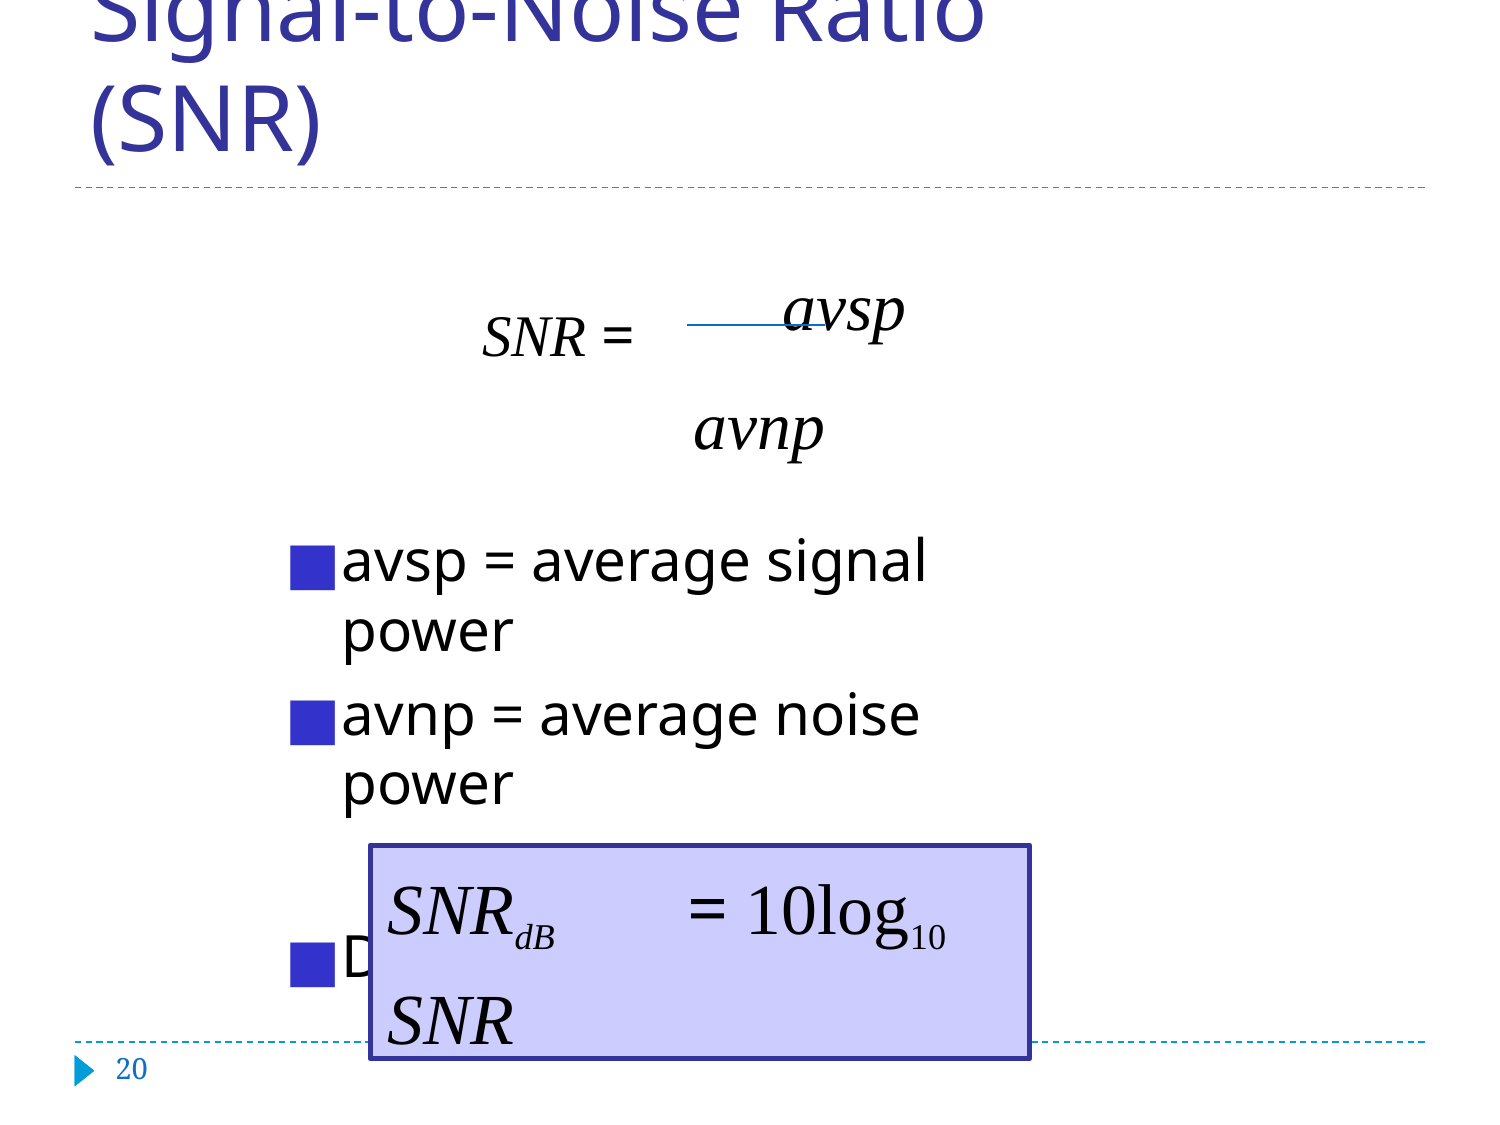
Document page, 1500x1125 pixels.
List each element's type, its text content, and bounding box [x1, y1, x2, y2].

title [75, 50, 1425, 188]
text_box Signal-to-Noise Ratio (SNR) [87, 0, 1206, 170]
slide_number ‹#› [100, 1042, 426, 1103]
text_box SNRdB = 10log10 SNR [370, 845, 1030, 1059]
text_box SNR = avsp avnp avsp = average signal power avnp = average noise power Decibel unit: [279, 212, 1094, 989]
